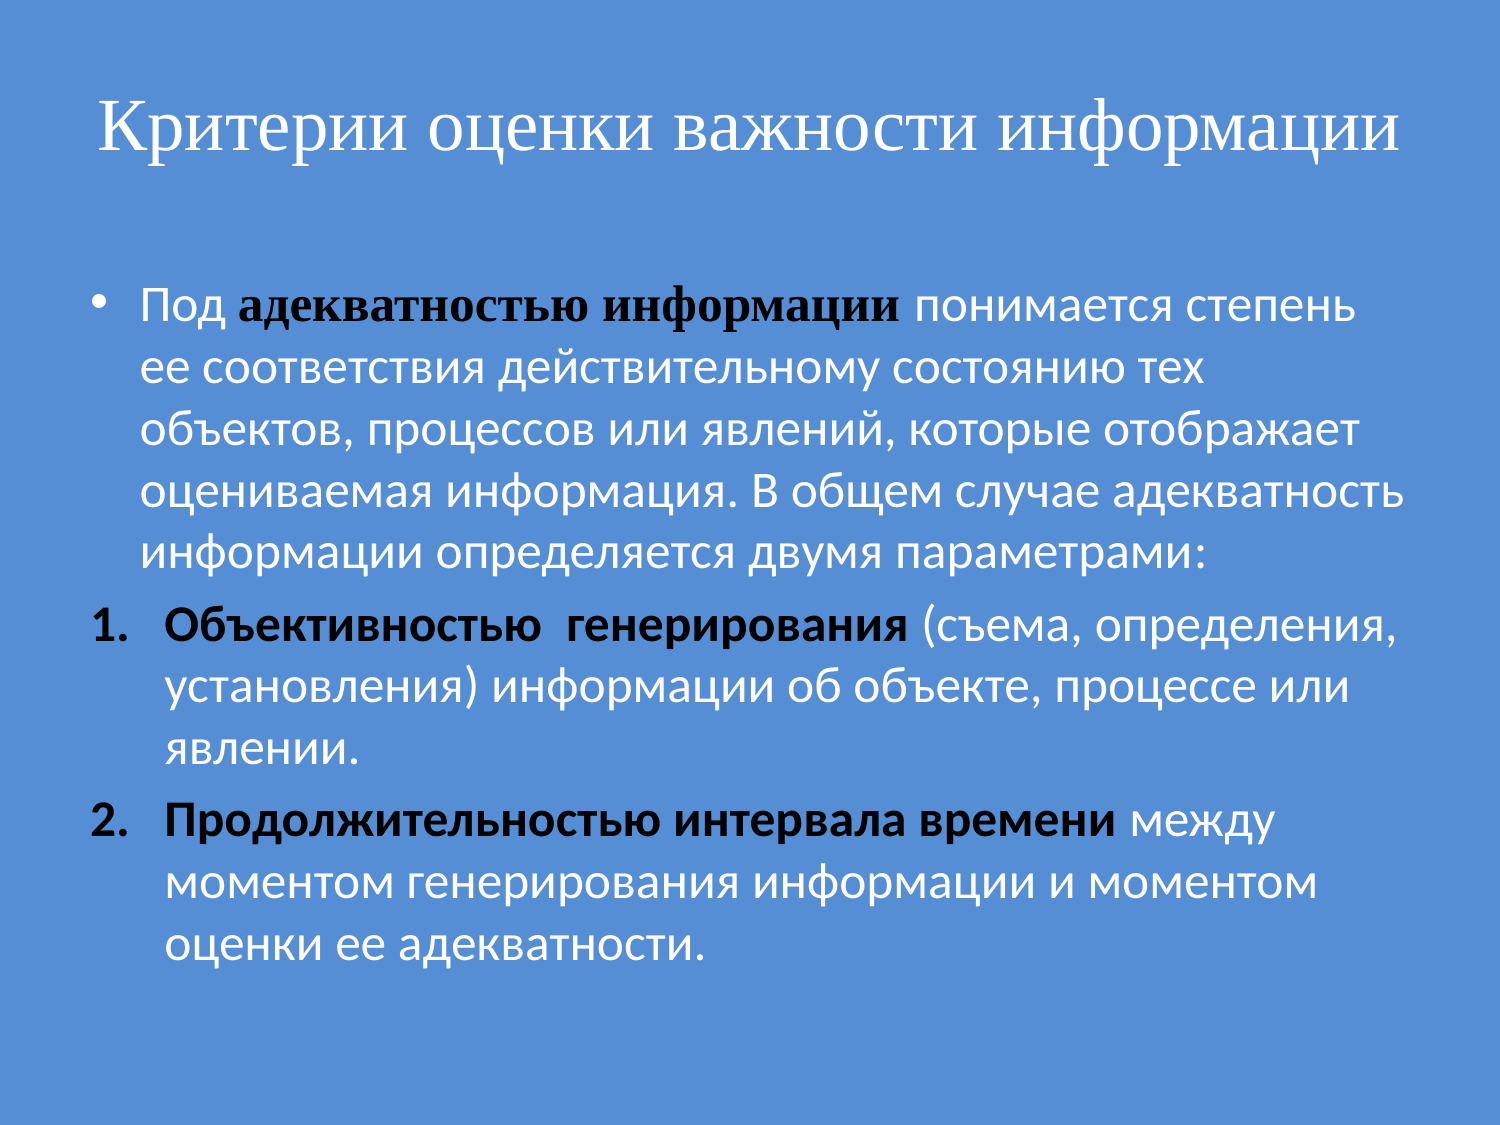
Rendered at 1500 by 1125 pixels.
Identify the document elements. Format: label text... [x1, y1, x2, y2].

title Критерии оценки важности информации [75, 45, 1425, 197]
list Под адекватностью информации понимается степень ее соответствия действительному состоянию тех объектов, процессов или явлений, которые отображает оцениваемая информация. В общем случае адекватность информации определяется двумя параметрами: Объективностью генерирования (съема, определения, установления) информации об объекте, процессе или явлении. Продолжительностью интервала времени между моментом генерирования информации и моментом оценки ее адекватности. [75, 262, 1425, 1005]
